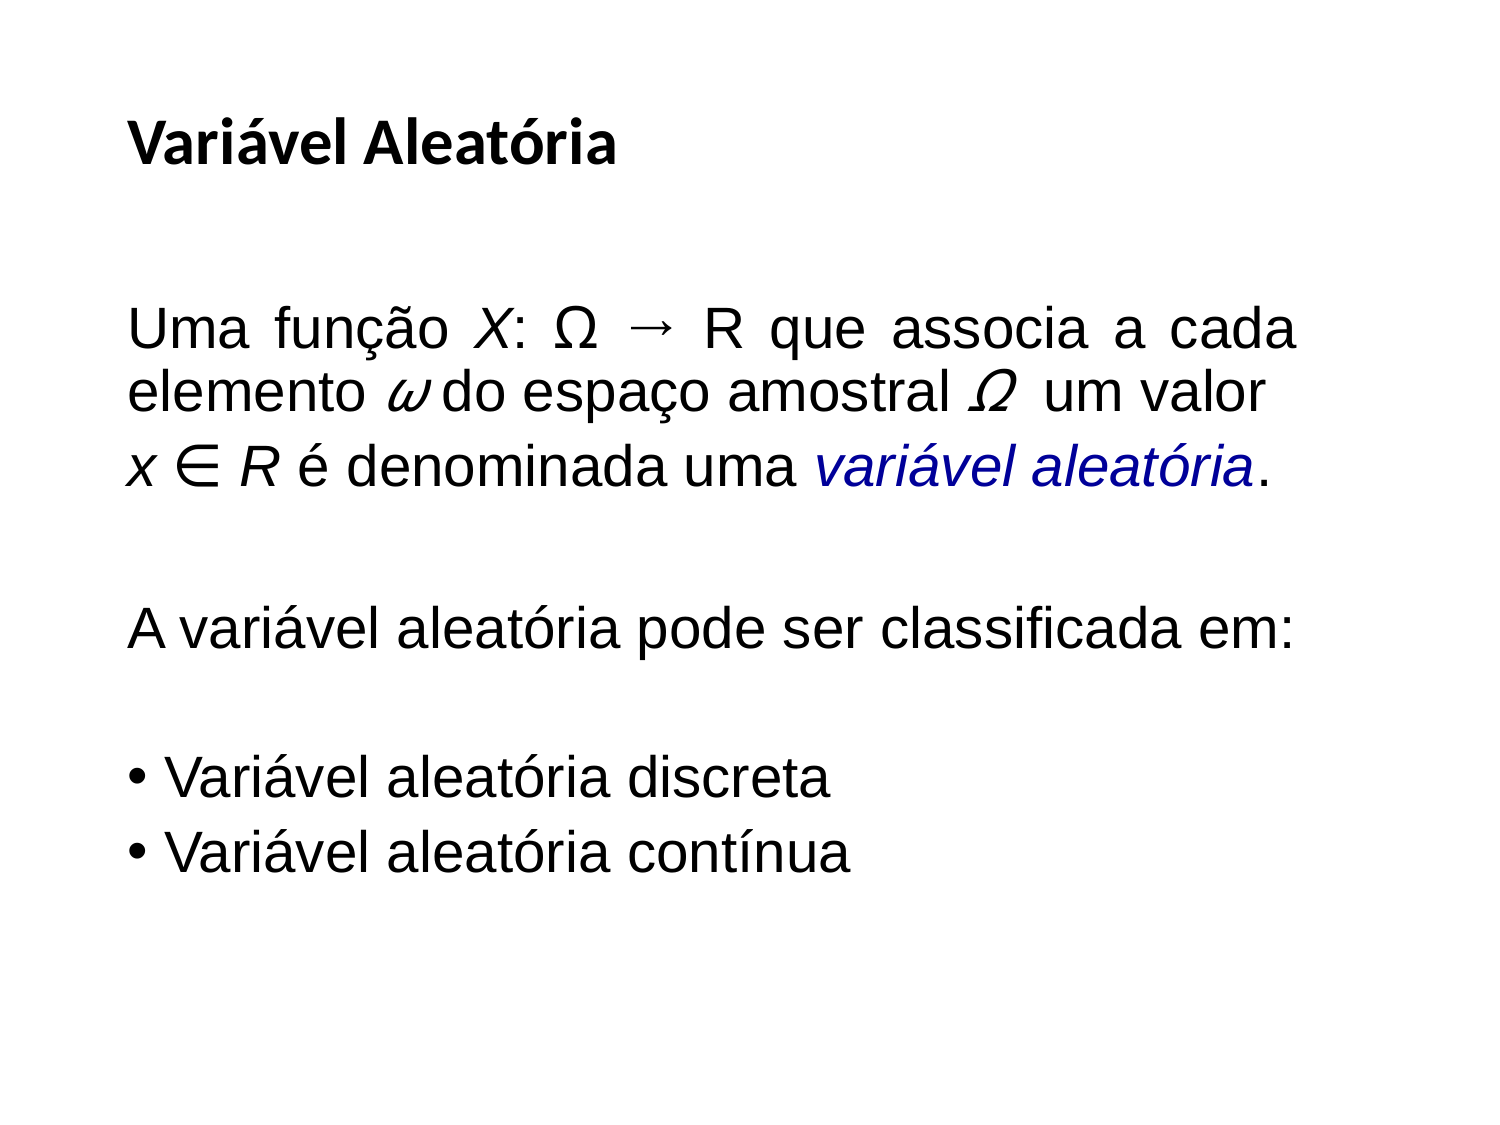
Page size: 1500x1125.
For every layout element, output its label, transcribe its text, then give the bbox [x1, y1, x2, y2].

text_box Uma função X: Ω → R que associa a cada elemento ω do espaço amostral Ω um valor x ∈ R é denominada uma variável aleatória. [112, 290, 1313, 510]
text_box A variável aleatória pode ser classificada em: Variável aleatória discreta Variável aleatória contínua [112, 590, 1438, 900]
text_box Variável Aleatória [112, 90, 1164, 186]
